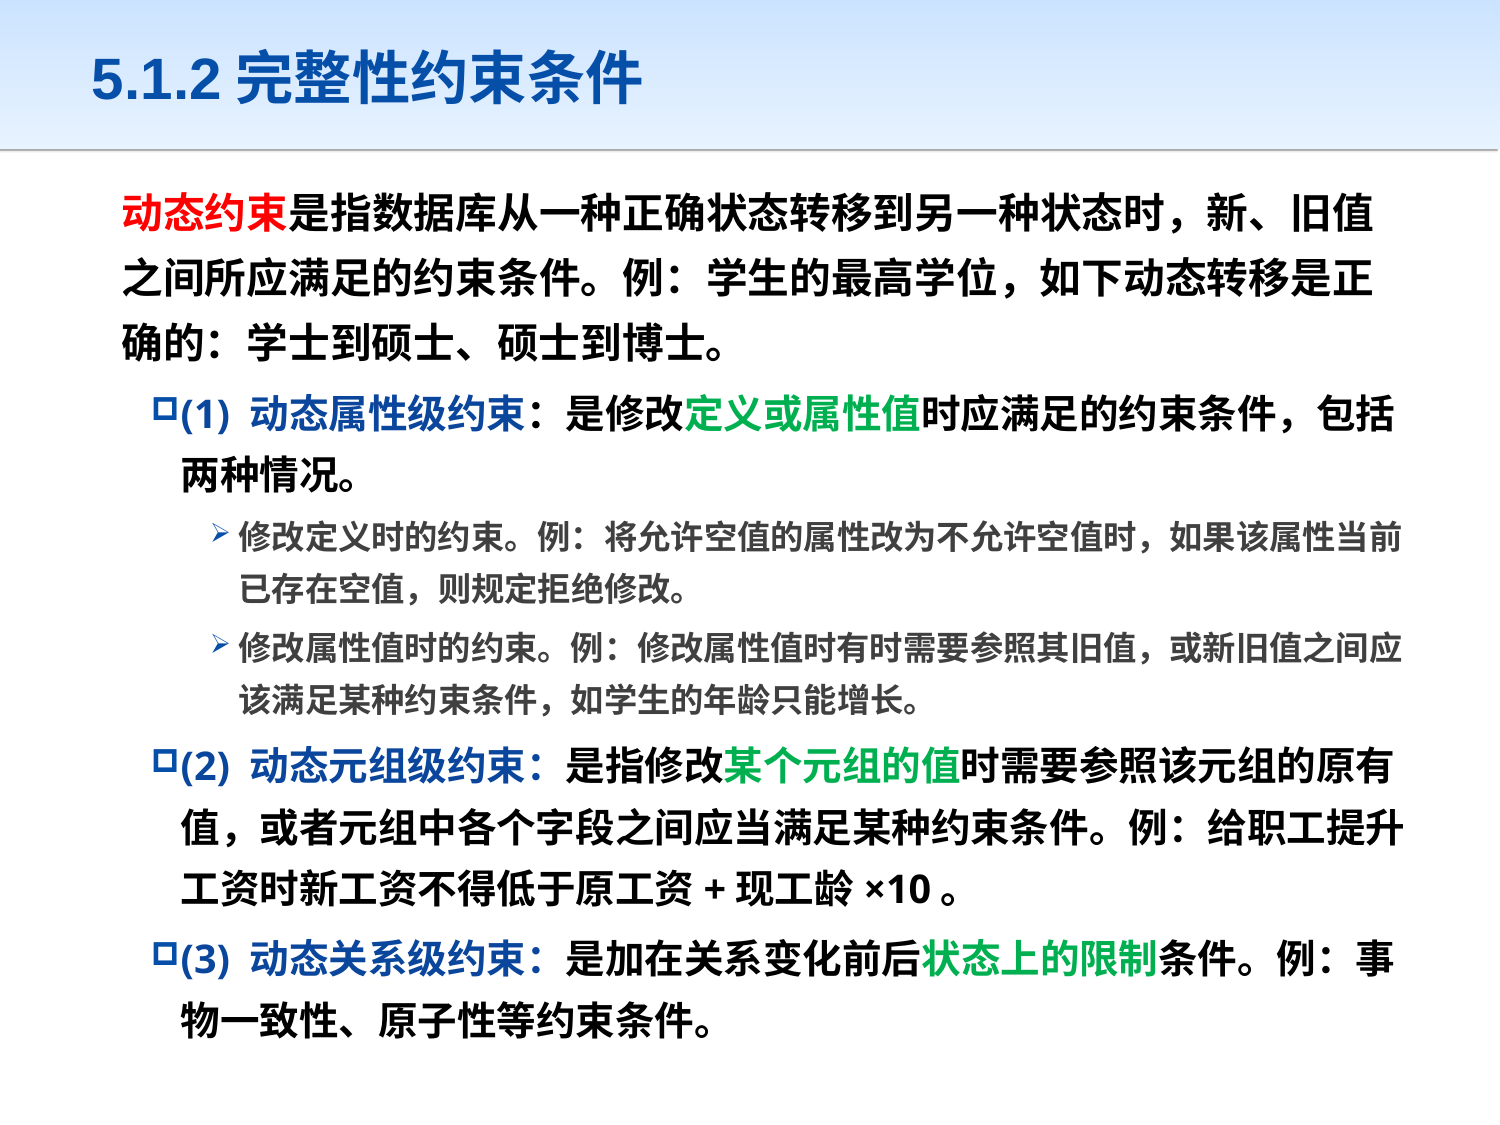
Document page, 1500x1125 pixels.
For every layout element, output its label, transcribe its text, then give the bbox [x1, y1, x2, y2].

title 5.1.2完整性约束条件 [76, 23, 1424, 131]
list 动态约束是指数据库从一种正确状态转移到另一种状态时，新、旧值之间所应满足的约束条件。例：学生的最高学位，如下动态转移是正确的：学士到硕士、硕士到博士。 (1) 动态属性级约束：是修改定义或属性值时应满足的约束条件，包括两种情况。 修改定义时的约束。例：将允许空值的属性改为不允许空值时，如果该属性当前已存在空值，则规定拒绝修改。 修改属性值时的约束。例：修改属性值时有时需要参照其旧值，或新旧值之间应该满足某种约束条件，如学生的年龄只能增长。 (2) 动态元组级约束：是指修改某个元组的值时需要参照该元组的原有值，或者元组中各个字段之间应当满足某种约束条件。例：给职工提升工资时新工资不得低于原工资+现工龄×10。 (3) 动态关系级约束：是加在关系变化前后状态上的限制条件。例：事物一致性、原子性等约束条件。 [76, 163, 1424, 1067]
